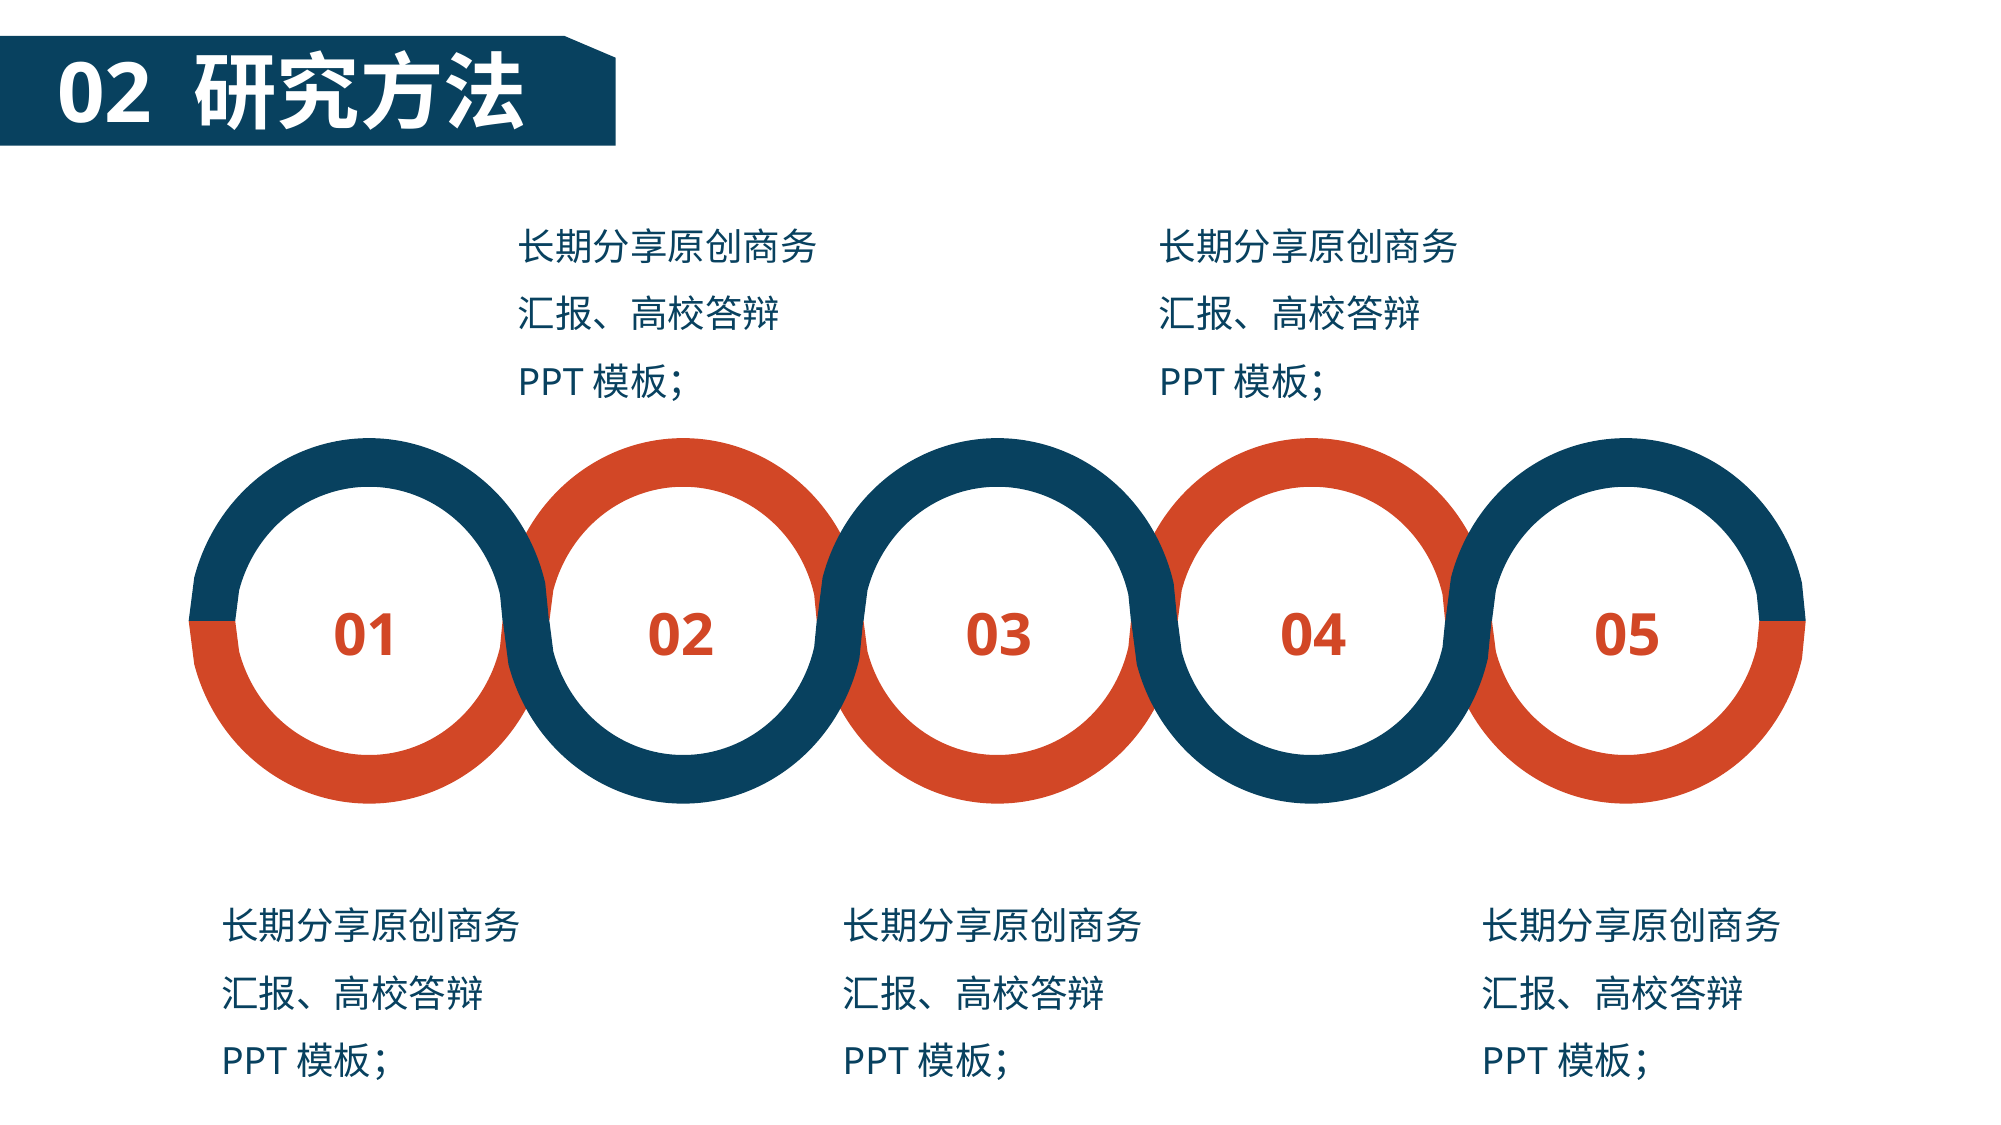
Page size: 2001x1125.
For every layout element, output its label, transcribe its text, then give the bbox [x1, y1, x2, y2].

text_box 05 [1491, 538, 1764, 713]
text_box 长期分享原创商务汇报、高校答辩PPT模板； [827, 872, 1167, 1090]
text_box 长期分享原创商务汇报、高校答辩PPT模板； [206, 872, 546, 1090]
text_box [187, 622, 526, 805]
text_box 长期分享原创商务汇报、高校答辩PPT模板； [502, 192, 842, 410]
text_box 03 [862, 538, 1135, 713]
text_box 02 研究方法 [0, 31, 707, 147]
text_box [840, 654, 1154, 805]
text_box [1469, 622, 1807, 805]
text_box [526, 437, 840, 605]
text_box 04 [1177, 538, 1450, 713]
text_box 长期分享原创商务汇报、高校答辩PPT模板； [1143, 192, 1483, 410]
text_box [1155, 437, 1469, 596]
text_box 02 [545, 538, 817, 713]
text_box [187, 437, 1807, 805]
text_box 长期分享原创商务汇报、高校答辩PPT模板； [1466, 872, 1806, 1090]
text_box 01 [230, 538, 503, 713]
